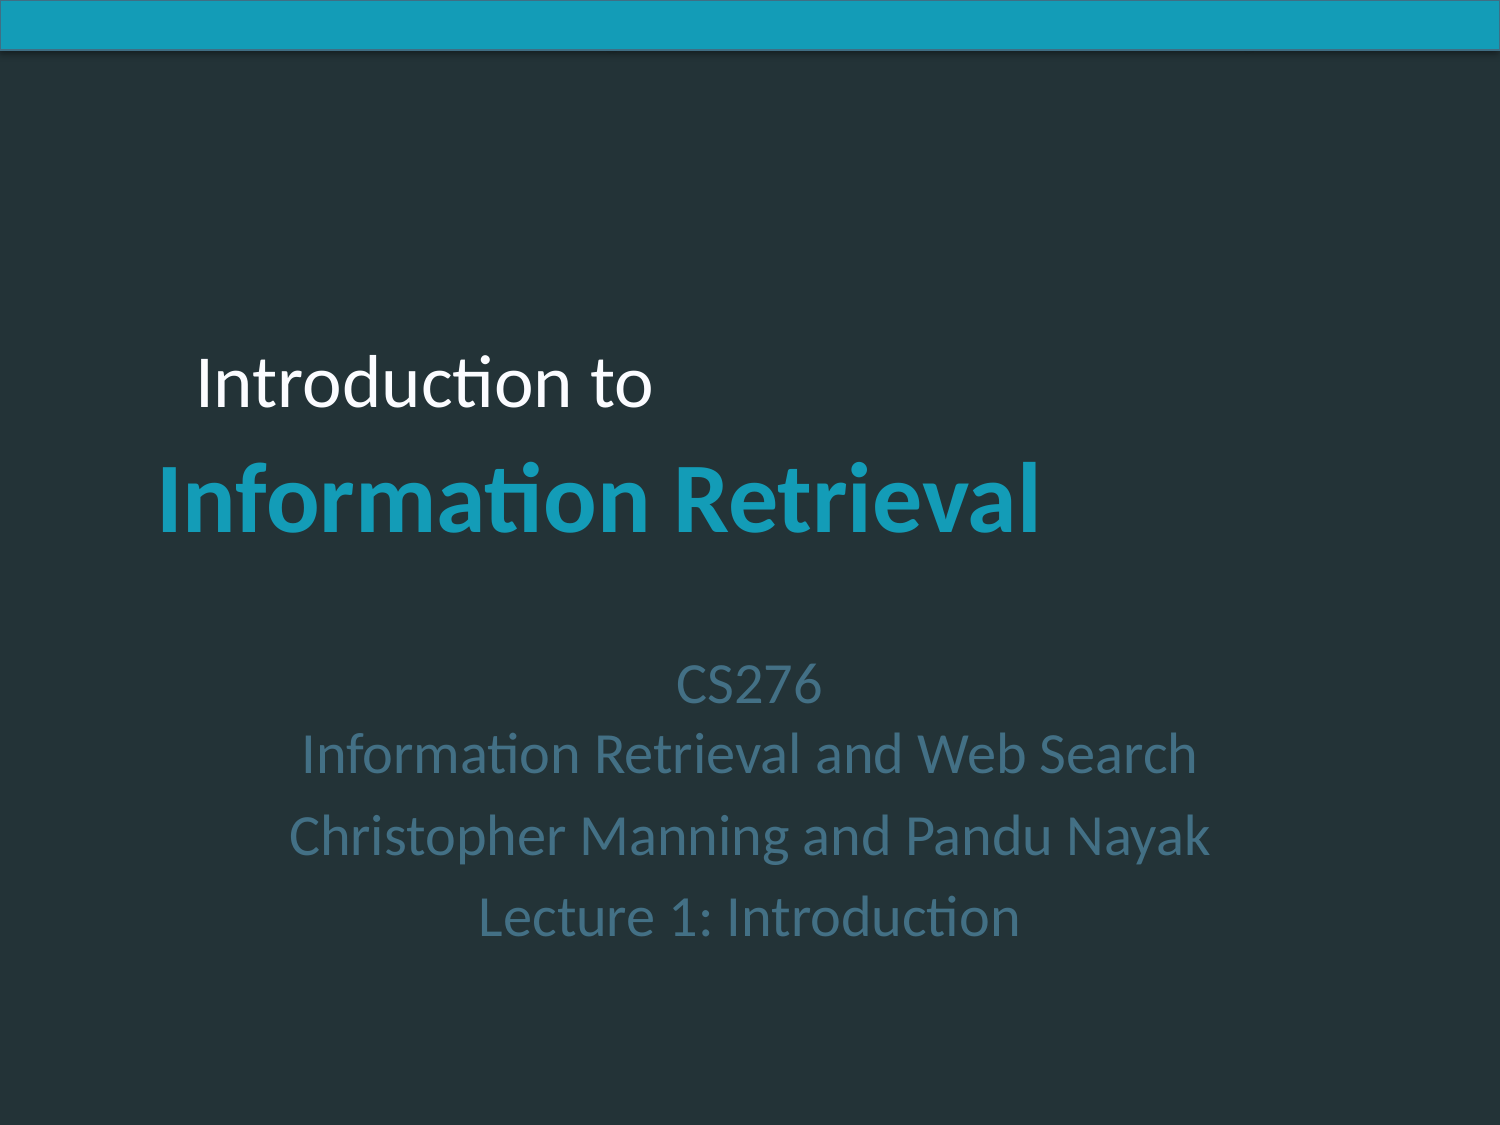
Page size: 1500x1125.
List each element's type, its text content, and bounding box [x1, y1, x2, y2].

subtitle CS276 Information Retrieval and Web Search Christopher Manning and Pandu Nayak Lecture 1: Introduction [174, 637, 1325, 1025]
